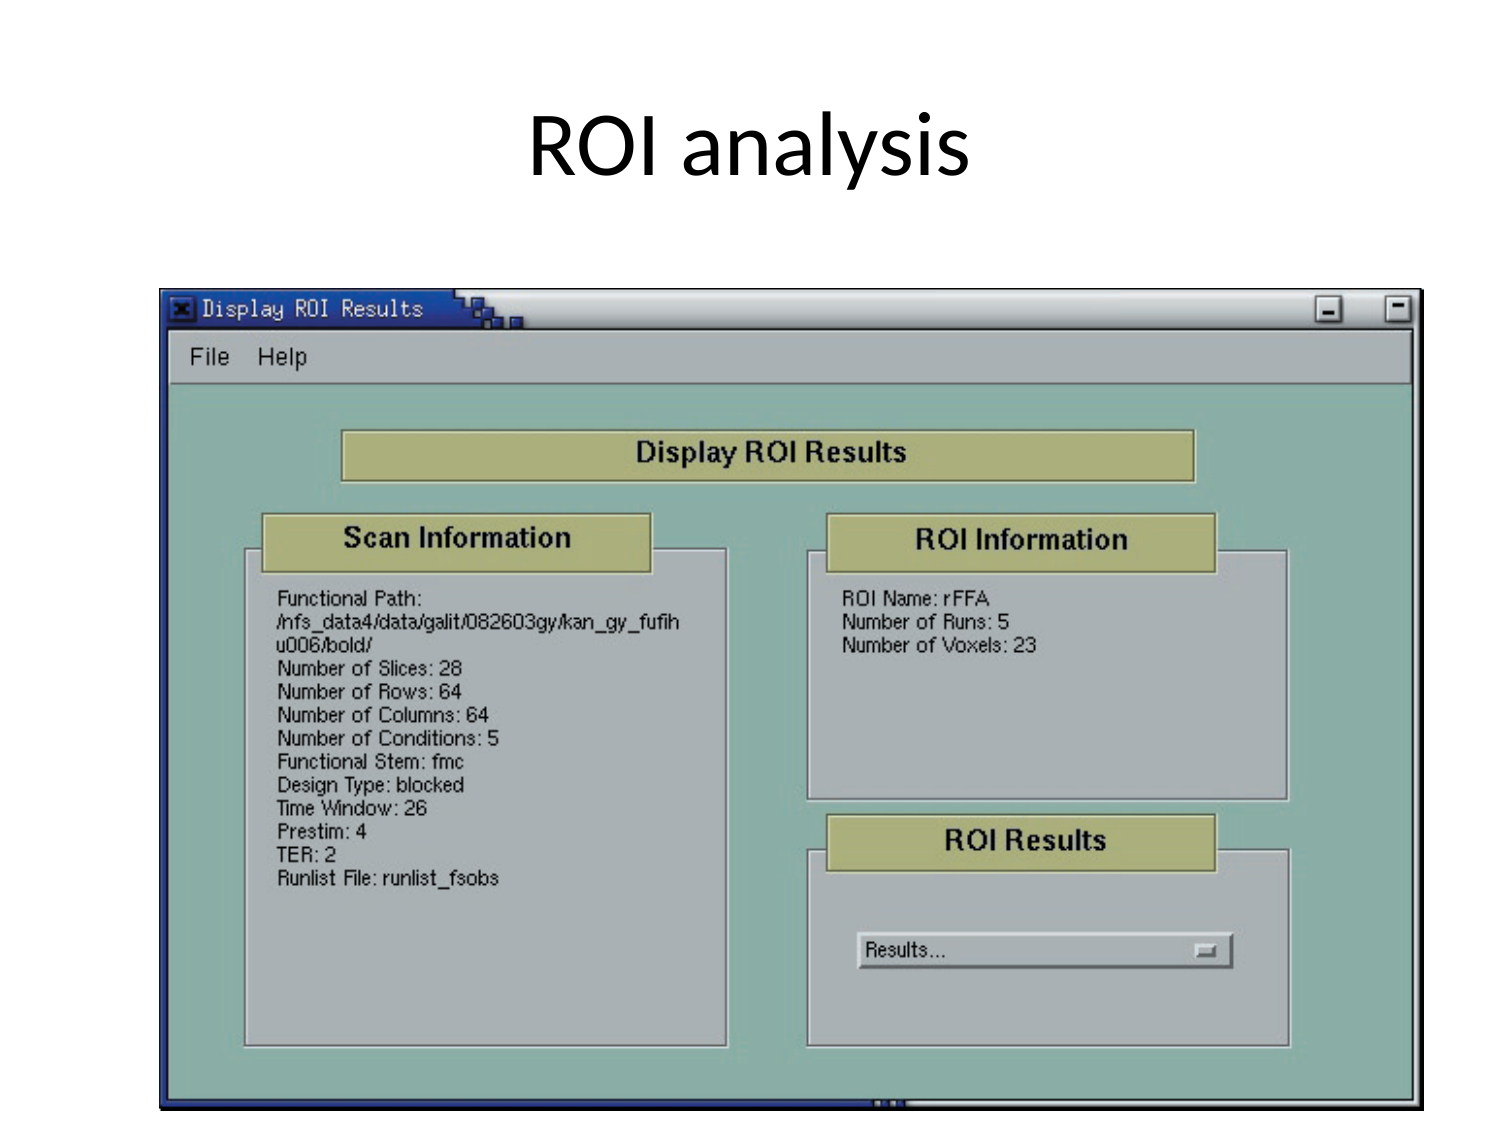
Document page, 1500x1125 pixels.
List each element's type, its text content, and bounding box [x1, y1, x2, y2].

title ROI analysis [75, 45, 1425, 233]
picture [159, 287, 1424, 1111]
